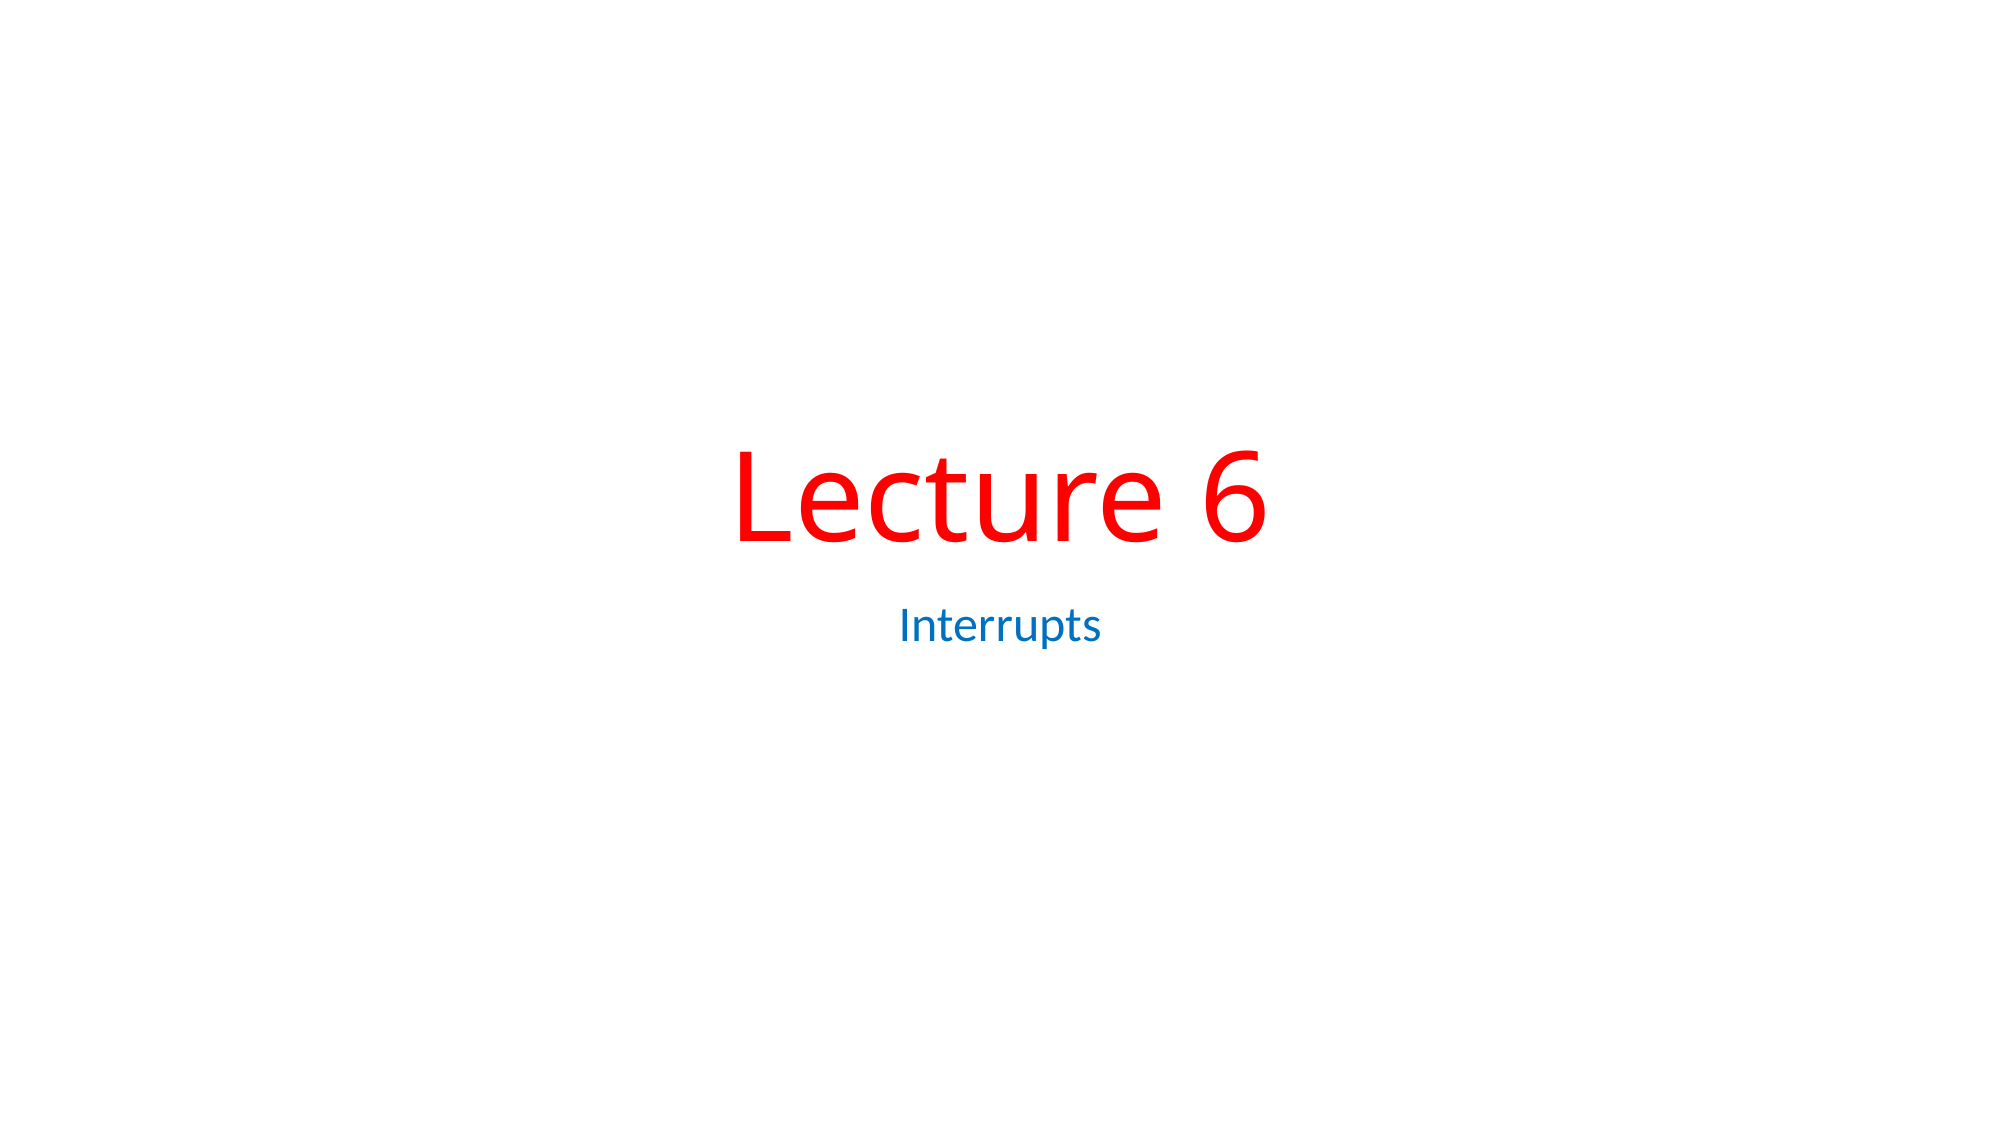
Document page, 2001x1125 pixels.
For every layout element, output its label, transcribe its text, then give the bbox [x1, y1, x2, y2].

title Lecture 6 [249, 184, 1750, 576]
subtitle Interrupts [249, 590, 1750, 863]
